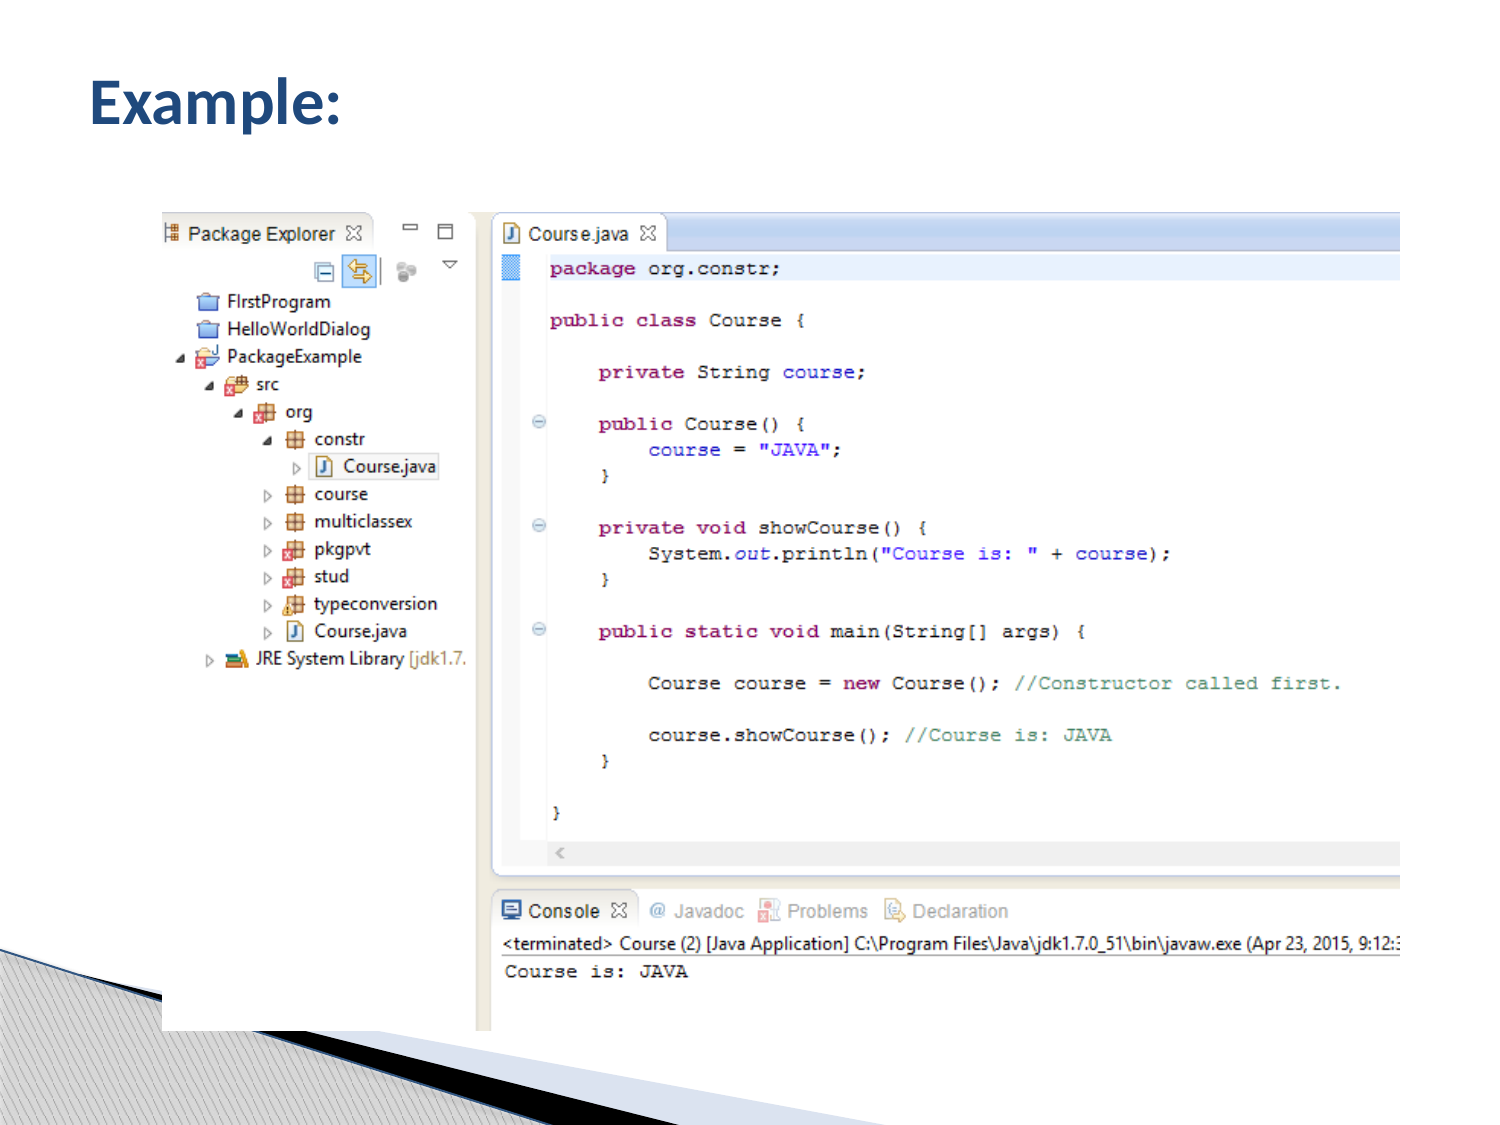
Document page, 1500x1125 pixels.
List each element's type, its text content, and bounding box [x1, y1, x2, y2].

title Example: [75, 45, 1425, 150]
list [162, 212, 1401, 1032]
